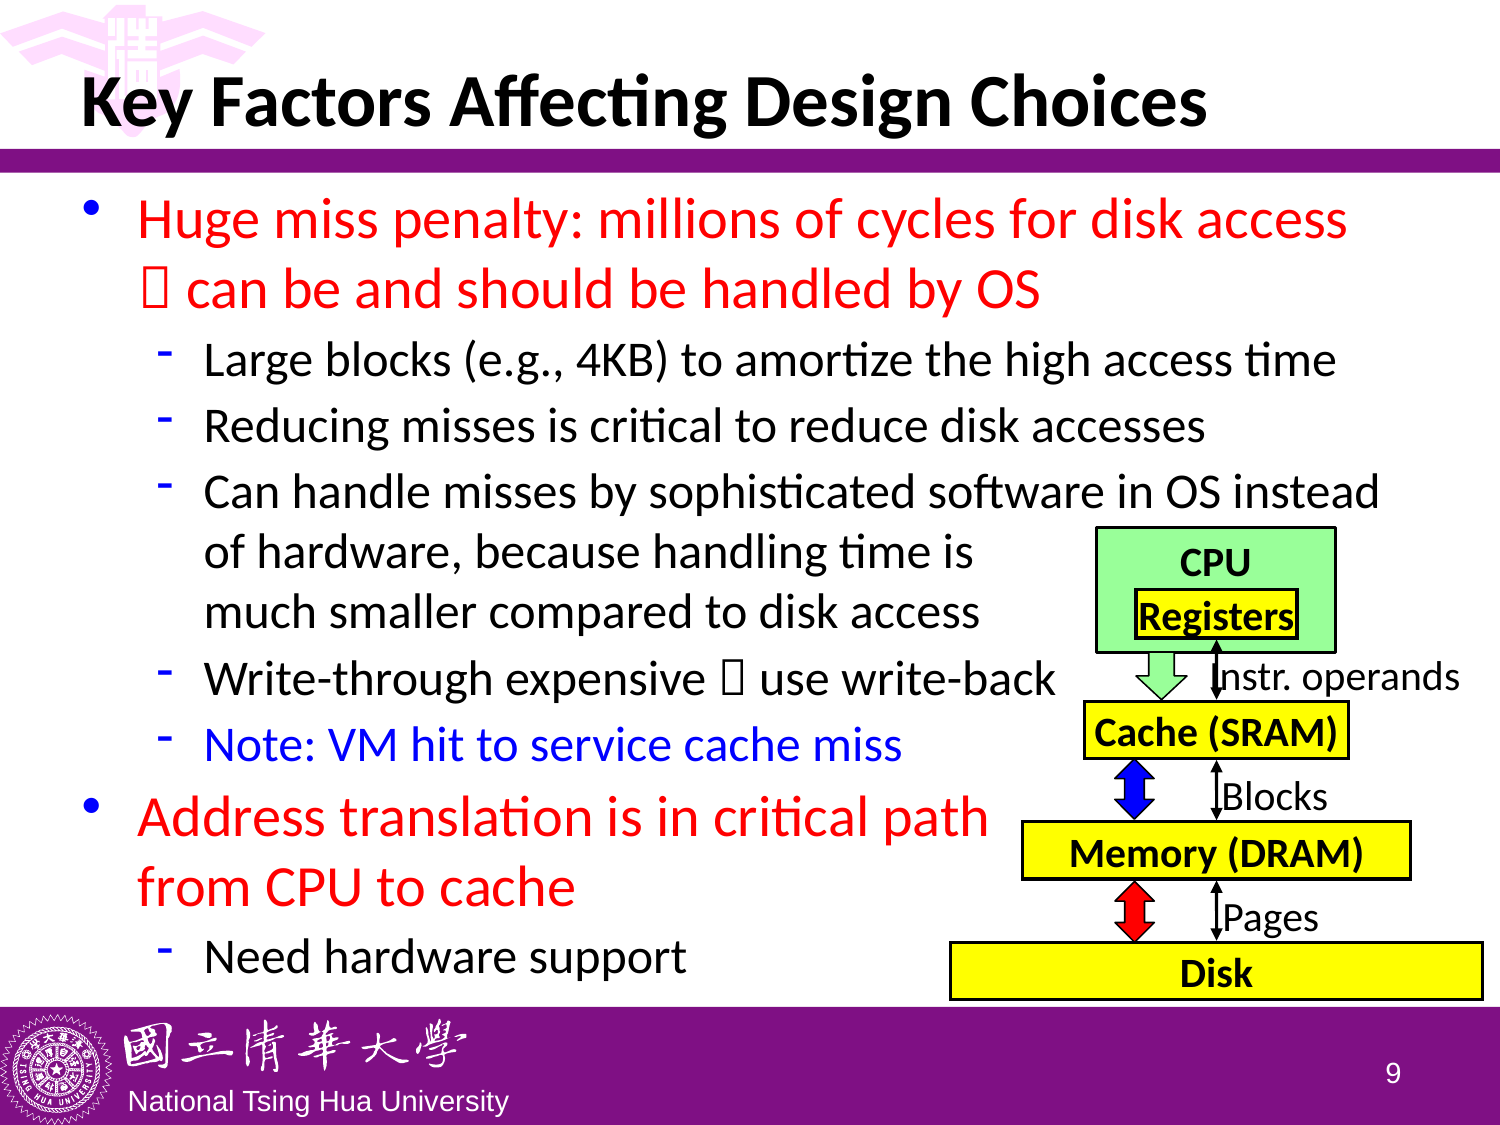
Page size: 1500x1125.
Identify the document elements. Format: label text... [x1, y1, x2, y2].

list Huge miss penalty: millions of cycles for disk access  can be and should be handled by OS Large blocks (e.g., 4KB) to amortize the high access time Reducing misses is critical to reduce disk accesses Can handle misses by sophisticated software in OS instead of hardware, because handling time is much smaller compared to disk access Write-through expensive  use write-back Note: VM hit to service cache miss Address translation is in critical path from CPU to cache Need hardware support [66, 172, 1436, 1003]
title Key Factors Affecting Design Choices [66, 37, 1436, 149]
slide_number 8 [1104, 1021, 1417, 1097]
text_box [950, 527, 1483, 1000]
